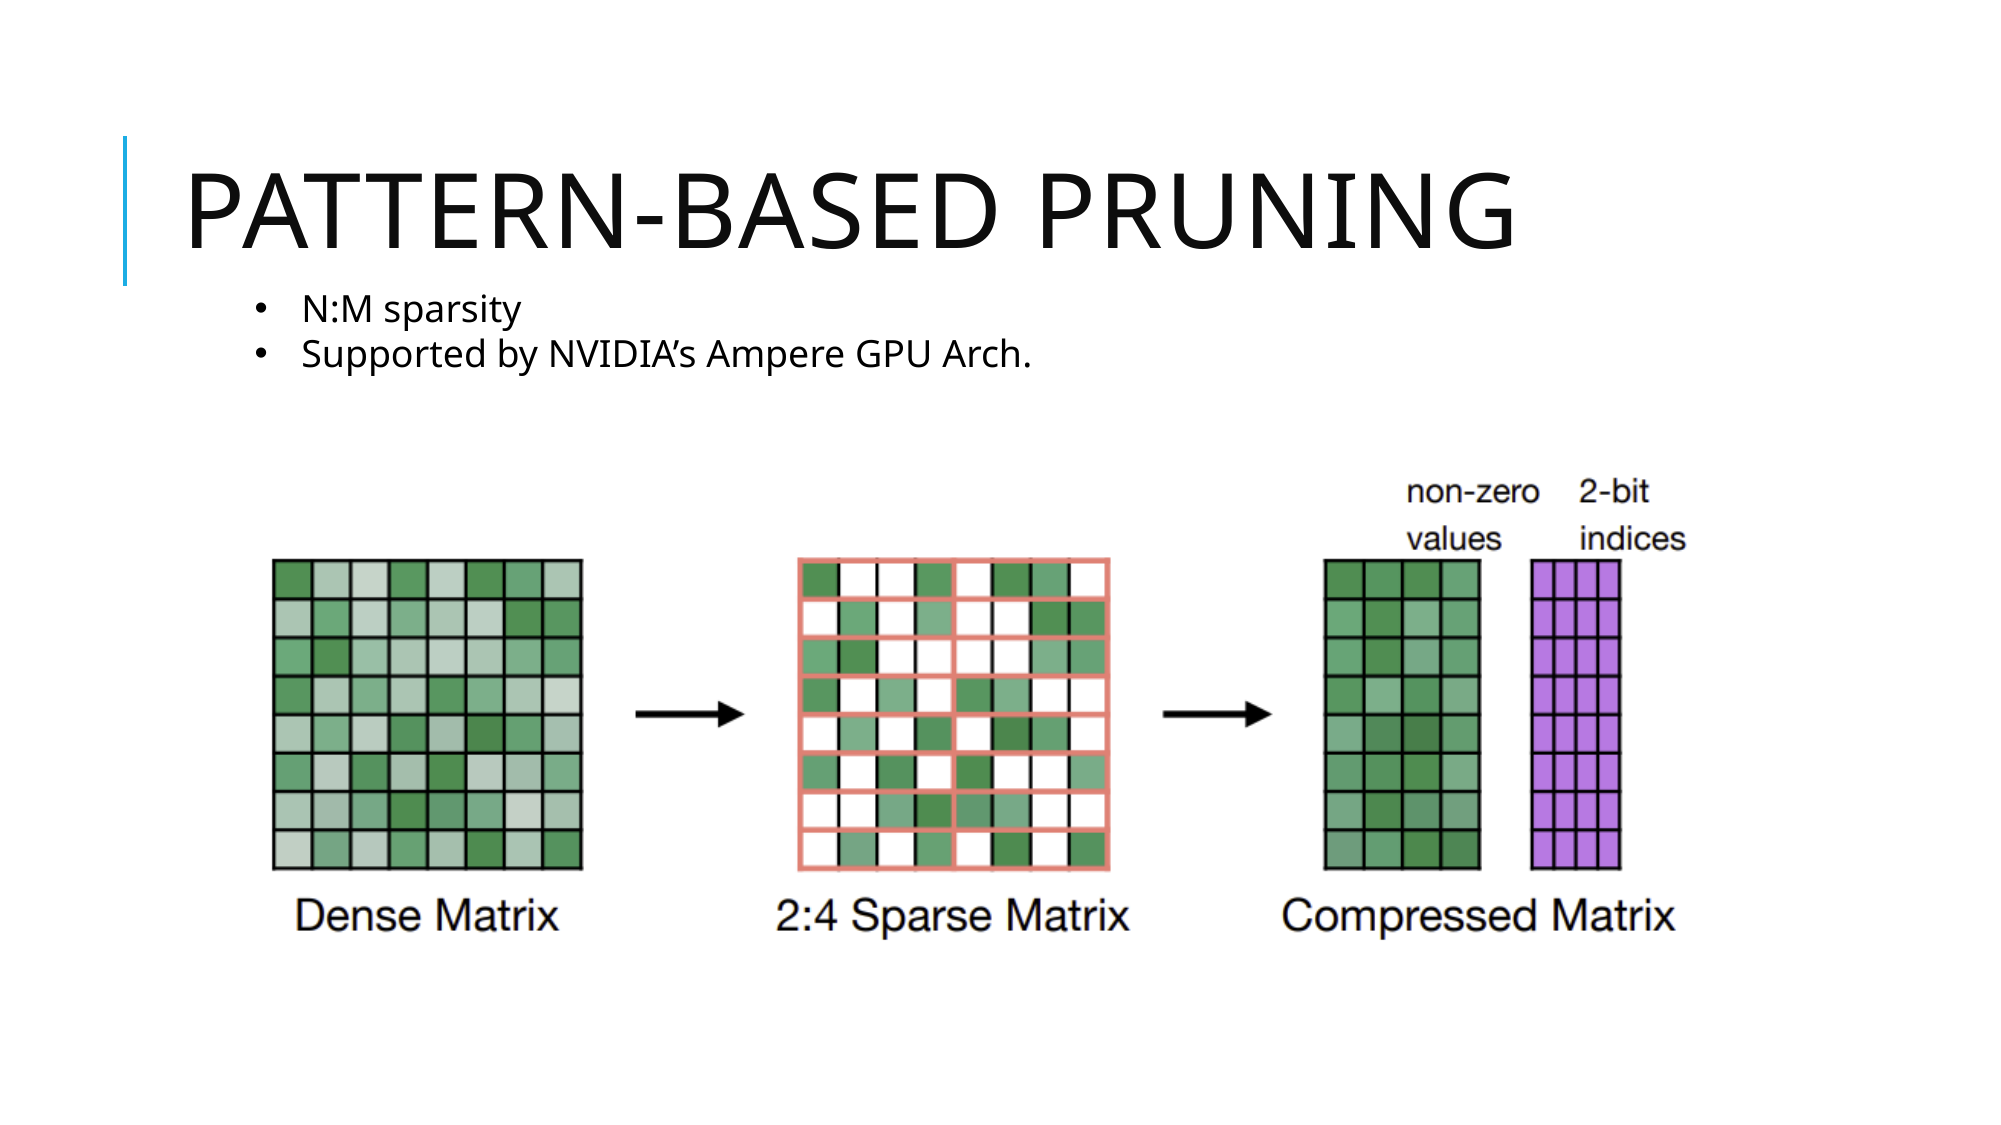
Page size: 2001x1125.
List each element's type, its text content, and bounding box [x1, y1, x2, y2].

text_box N:M sparsity Supported by NVIDIA’s Ampere GPU Arch. [239, 277, 1048, 382]
title Pattern-based Pruning [168, 96, 1763, 342]
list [167, 446, 1763, 963]
